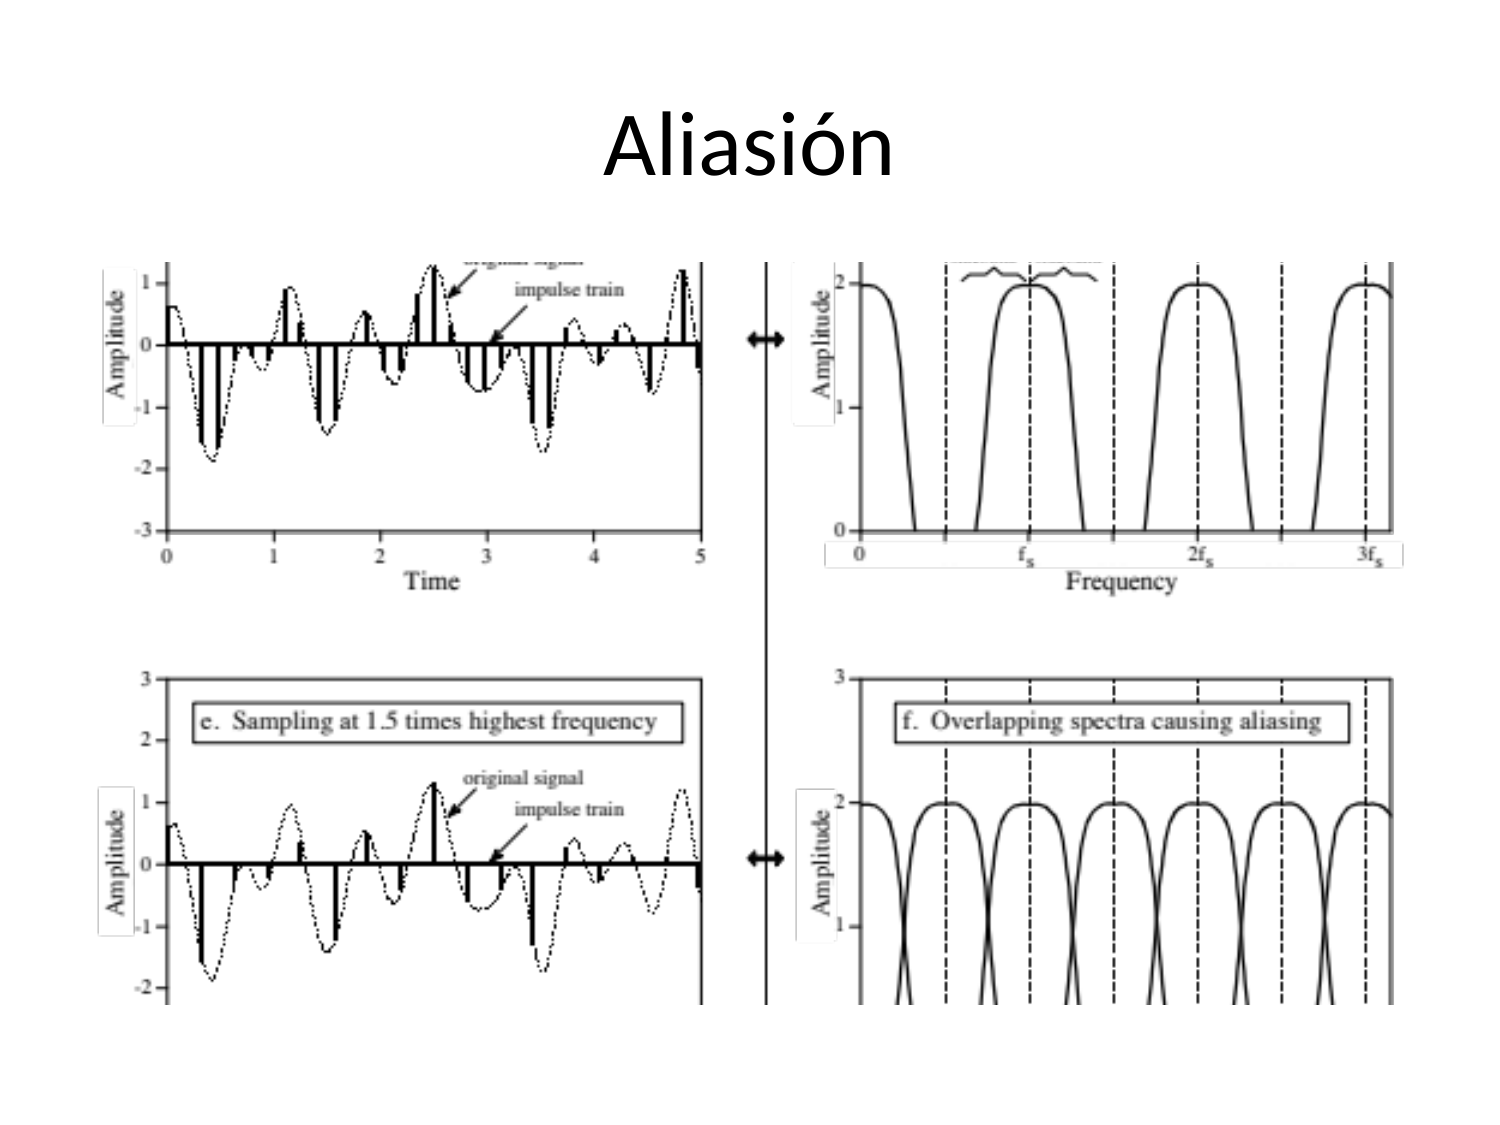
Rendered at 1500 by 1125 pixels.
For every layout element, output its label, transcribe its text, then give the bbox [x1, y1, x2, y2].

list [74, 262, 1426, 1006]
title Aliasión [75, 45, 1425, 233]
